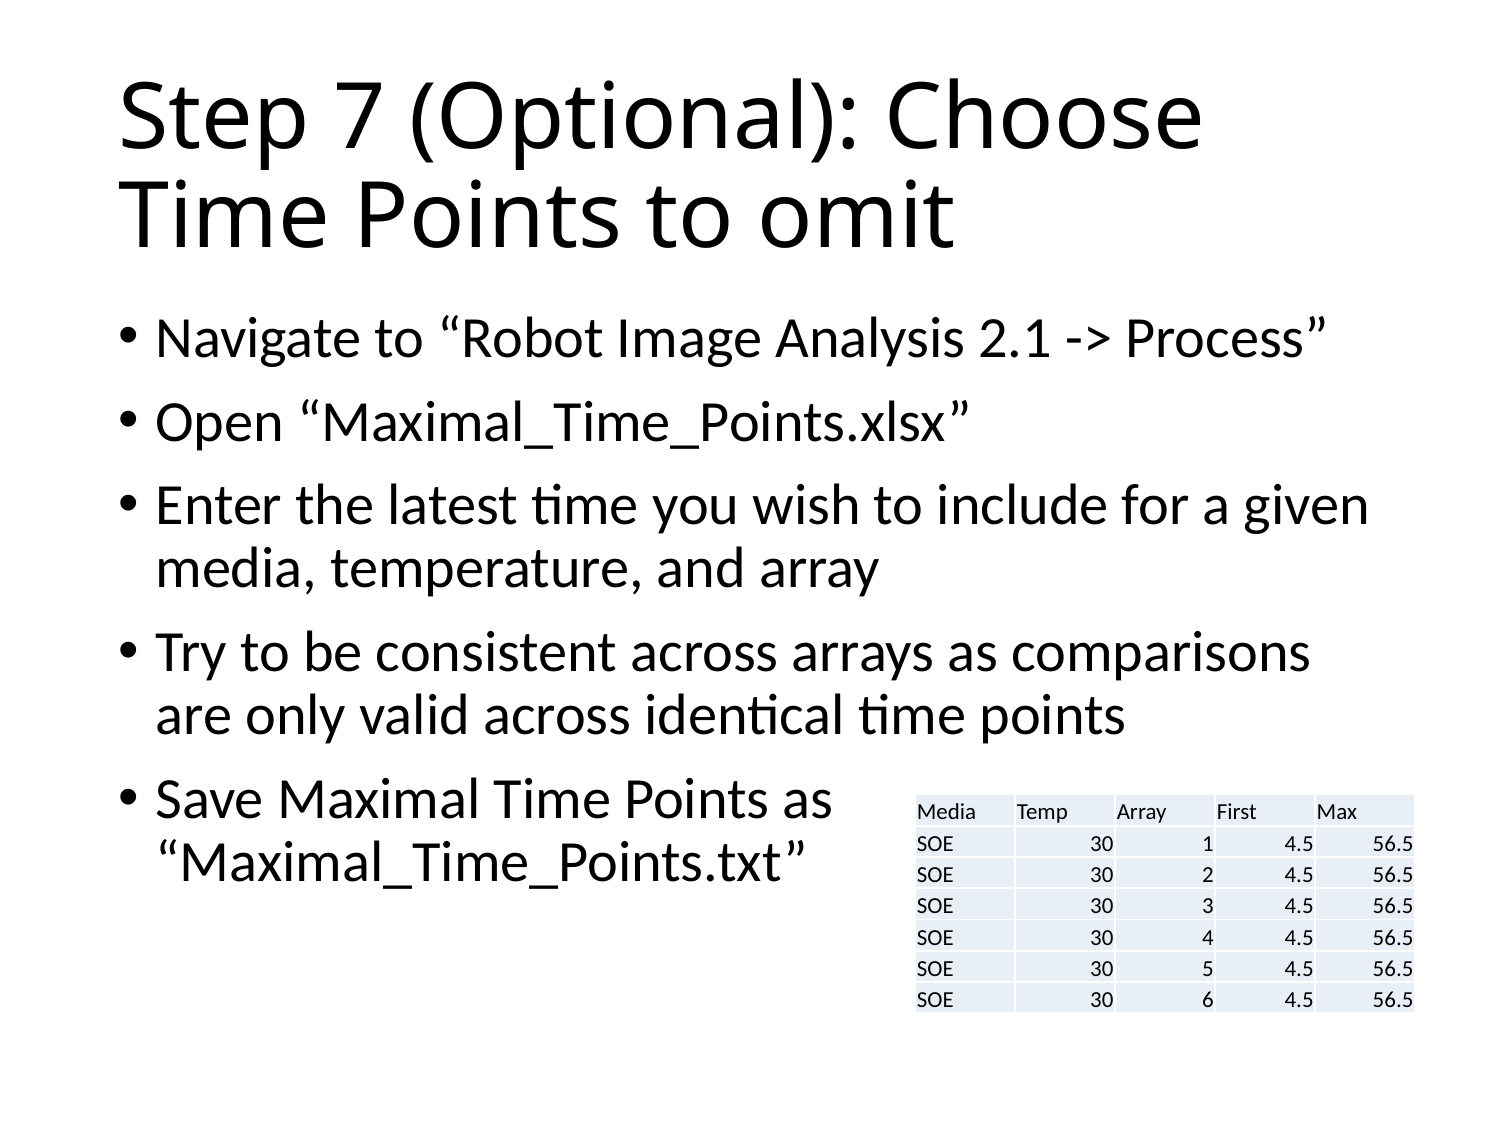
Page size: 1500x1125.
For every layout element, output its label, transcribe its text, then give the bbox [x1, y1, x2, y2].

table_cell 4 [1116, 920, 1214, 950]
table_cell 4.5 [1216, 858, 1314, 887]
table_cell 30 [1016, 920, 1114, 950]
table_cell 30 [1016, 858, 1114, 887]
list Navigate to “Robot Image Analysis 2.1 -> Process” Open “Maximal_Time_Points.xlsx” Enter the latest time you wish to include for a given media, temperature, and array Try to be consistent across arrays as comparisons are only valid across identical time points Save Maximal Time Points as “Maximal_Time_Points.txt” [103, 299, 1397, 1014]
table_cell SOE [916, 827, 1014, 856]
table_cell 56.5 [1316, 983, 1414, 1012]
table_cell 5 [1116, 952, 1214, 981]
table_cell 4.5 [1216, 952, 1314, 981]
table_cell 2 [1116, 858, 1214, 887]
table_cell SOE [916, 983, 1014, 1012]
table_header Media [916, 795, 1014, 825]
title Step 7 (Optional): Choose Time Points to omit [103, 59, 1397, 278]
table_cell SOE [916, 952, 1014, 981]
table_cell 6 [1116, 983, 1214, 1012]
table_cell 30 [1016, 983, 1114, 1012]
table_cell 1 [1116, 827, 1214, 856]
table_cell 30 [1016, 952, 1114, 981]
table_cell 56.5 [1316, 889, 1414, 919]
table_cell 4.5 [1216, 983, 1314, 1012]
table_cell SOE [916, 920, 1014, 950]
table_cell 4.5 [1216, 889, 1314, 919]
table_header Array [1116, 795, 1214, 825]
table_header Temp [1016, 795, 1114, 825]
table_cell 4.5 [1216, 920, 1314, 950]
table_cell 56.5 [1316, 952, 1414, 981]
table_cell 56.5 [1316, 827, 1414, 856]
table_cell SOE [916, 858, 1014, 887]
table_cell 56.5 [1316, 858, 1414, 887]
table_cell 30 [1016, 889, 1114, 919]
table_cell SOE [916, 889, 1014, 919]
table_cell 3 [1116, 889, 1214, 919]
table_header First [1216, 795, 1314, 825]
table_header Max [1316, 795, 1414, 825]
table_cell 56.5 [1316, 920, 1414, 950]
table_cell 4.5 [1216, 827, 1314, 856]
table_cell 30 [1016, 827, 1114, 856]
